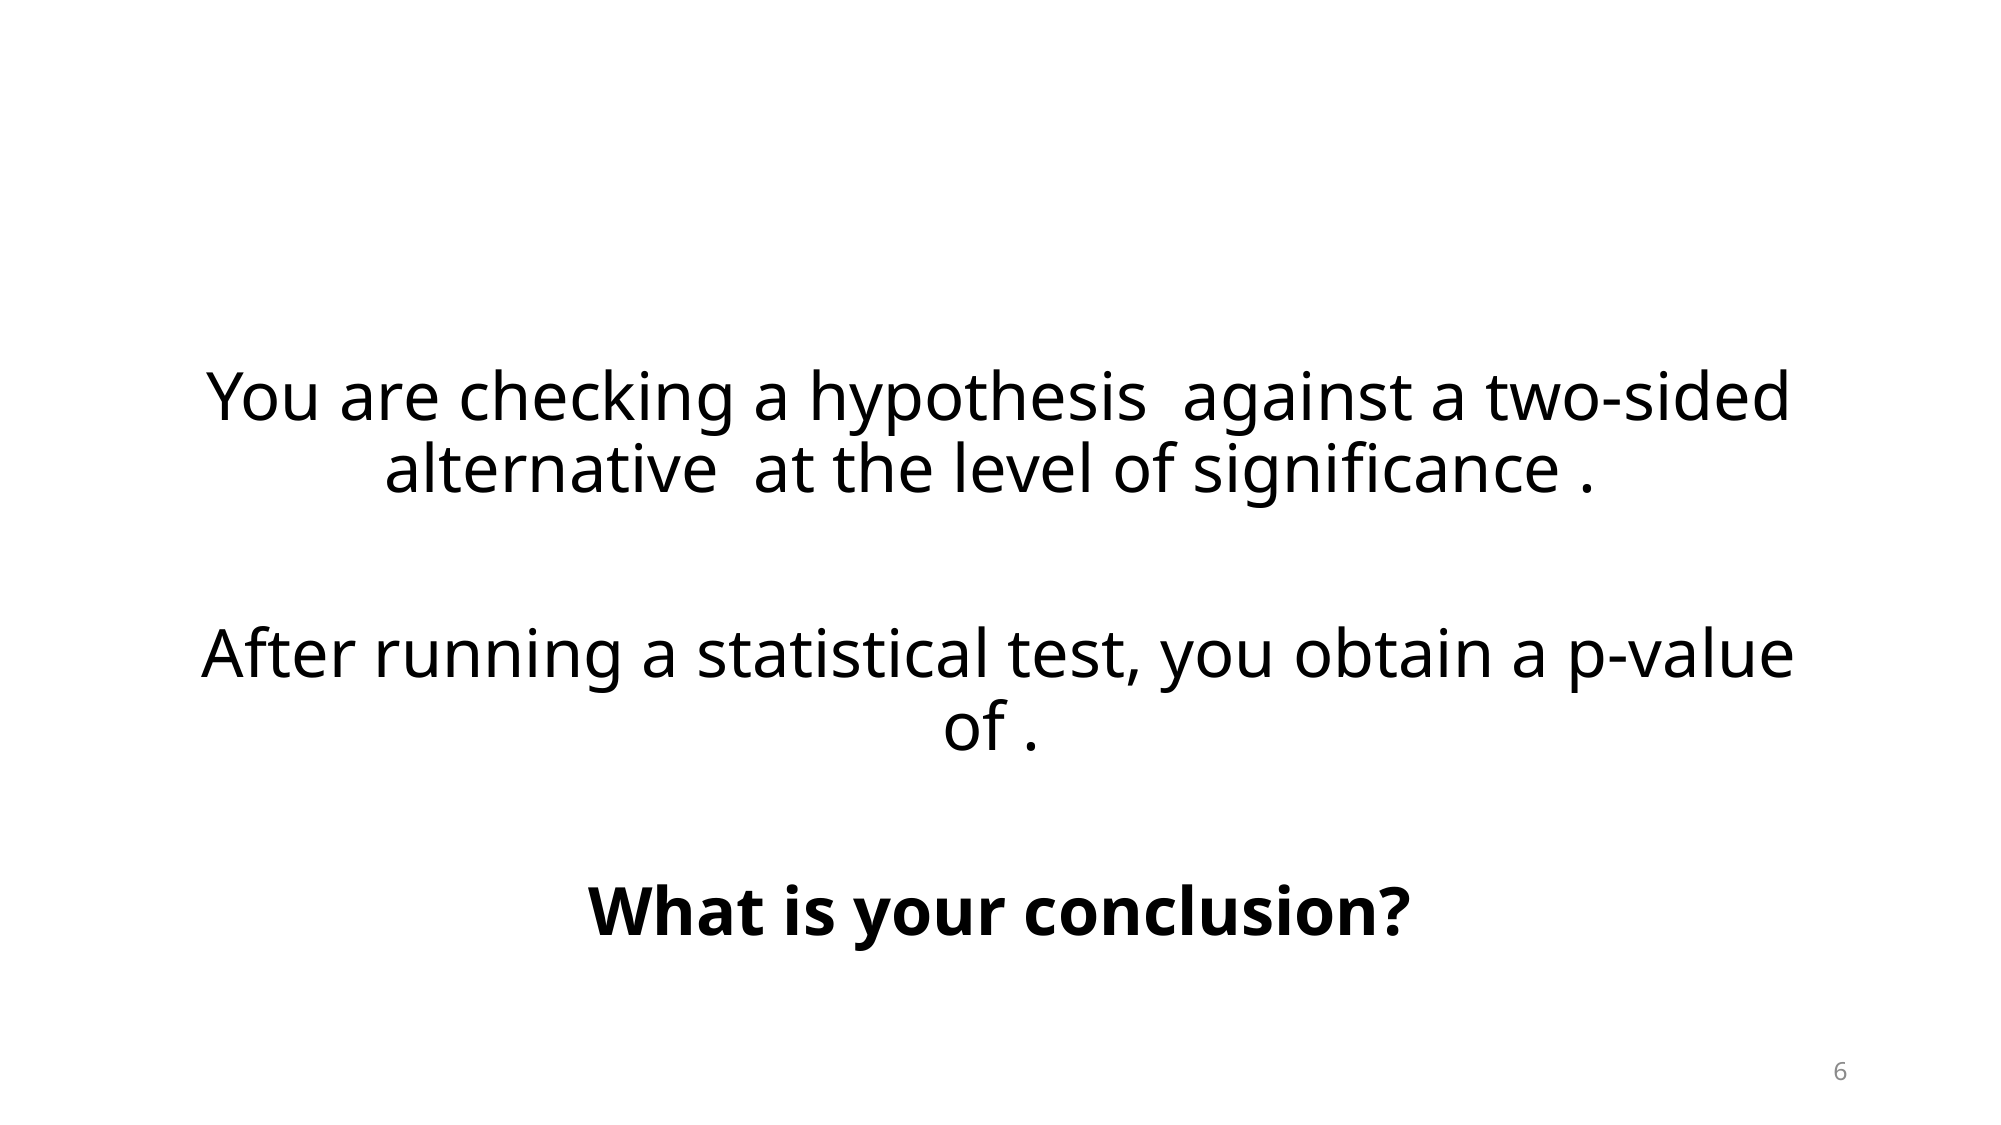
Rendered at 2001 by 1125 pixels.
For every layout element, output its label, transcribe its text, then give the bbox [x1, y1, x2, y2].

slide_number 6 [1412, 1042, 1863, 1103]
